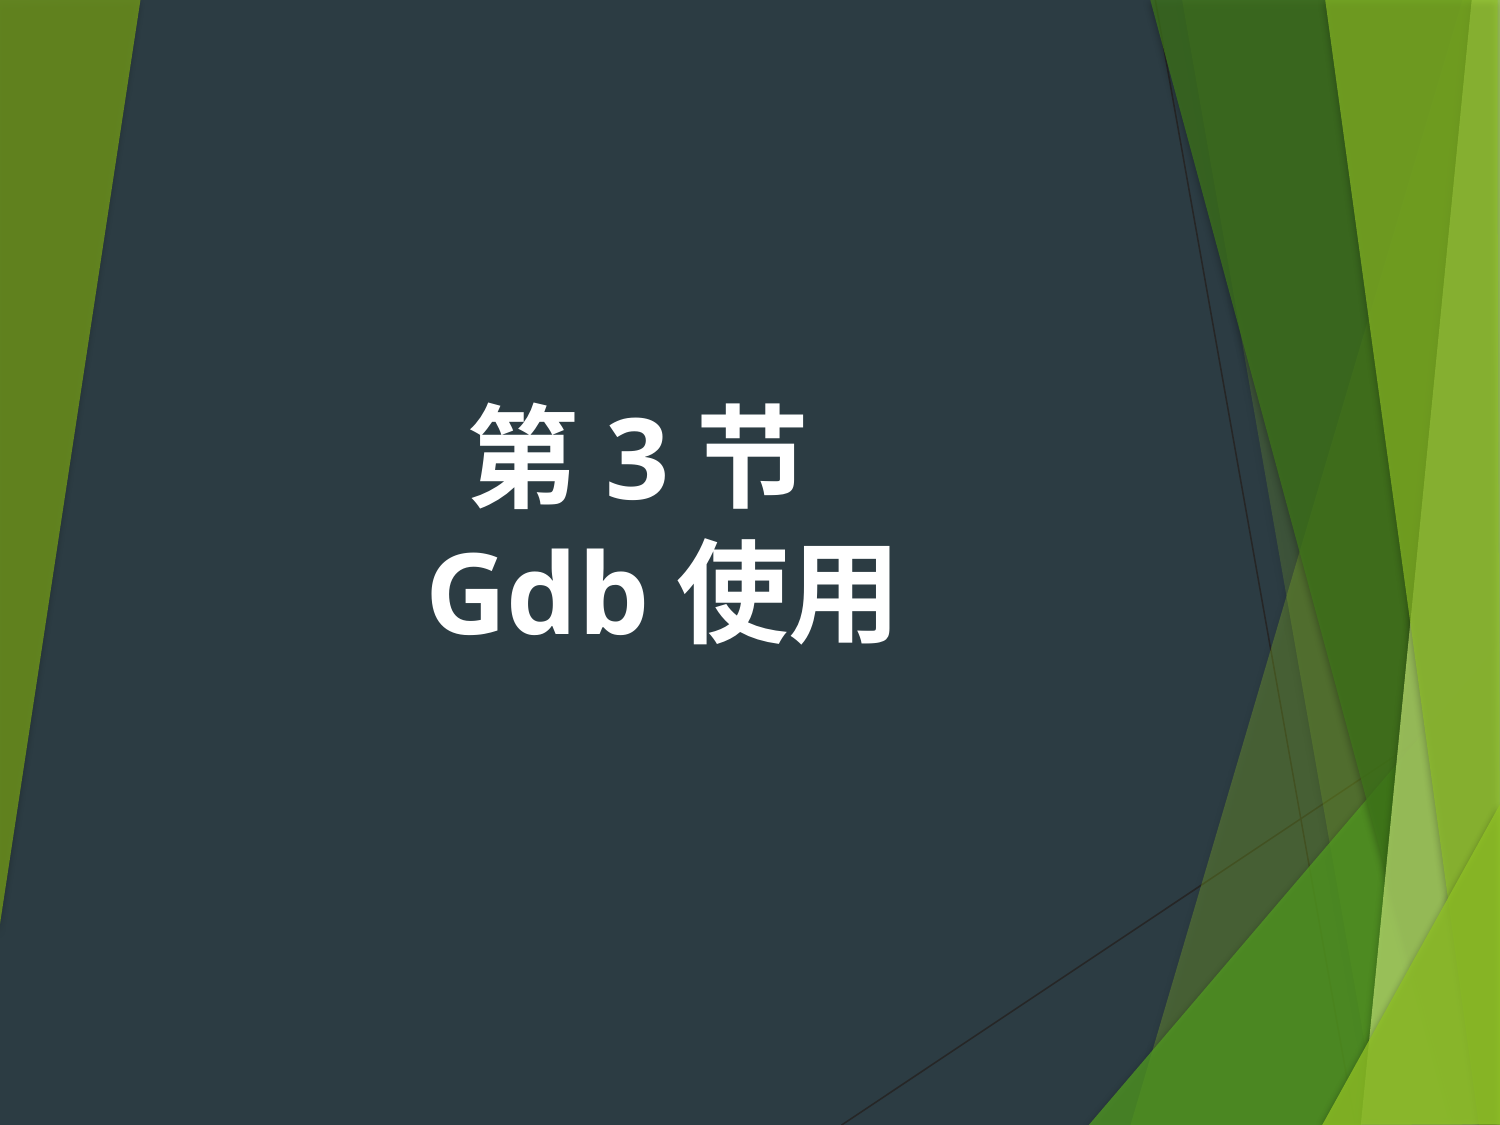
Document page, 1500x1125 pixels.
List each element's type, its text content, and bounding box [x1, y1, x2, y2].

title 第3节 Gdb使用 [185, 394, 1142, 665]
